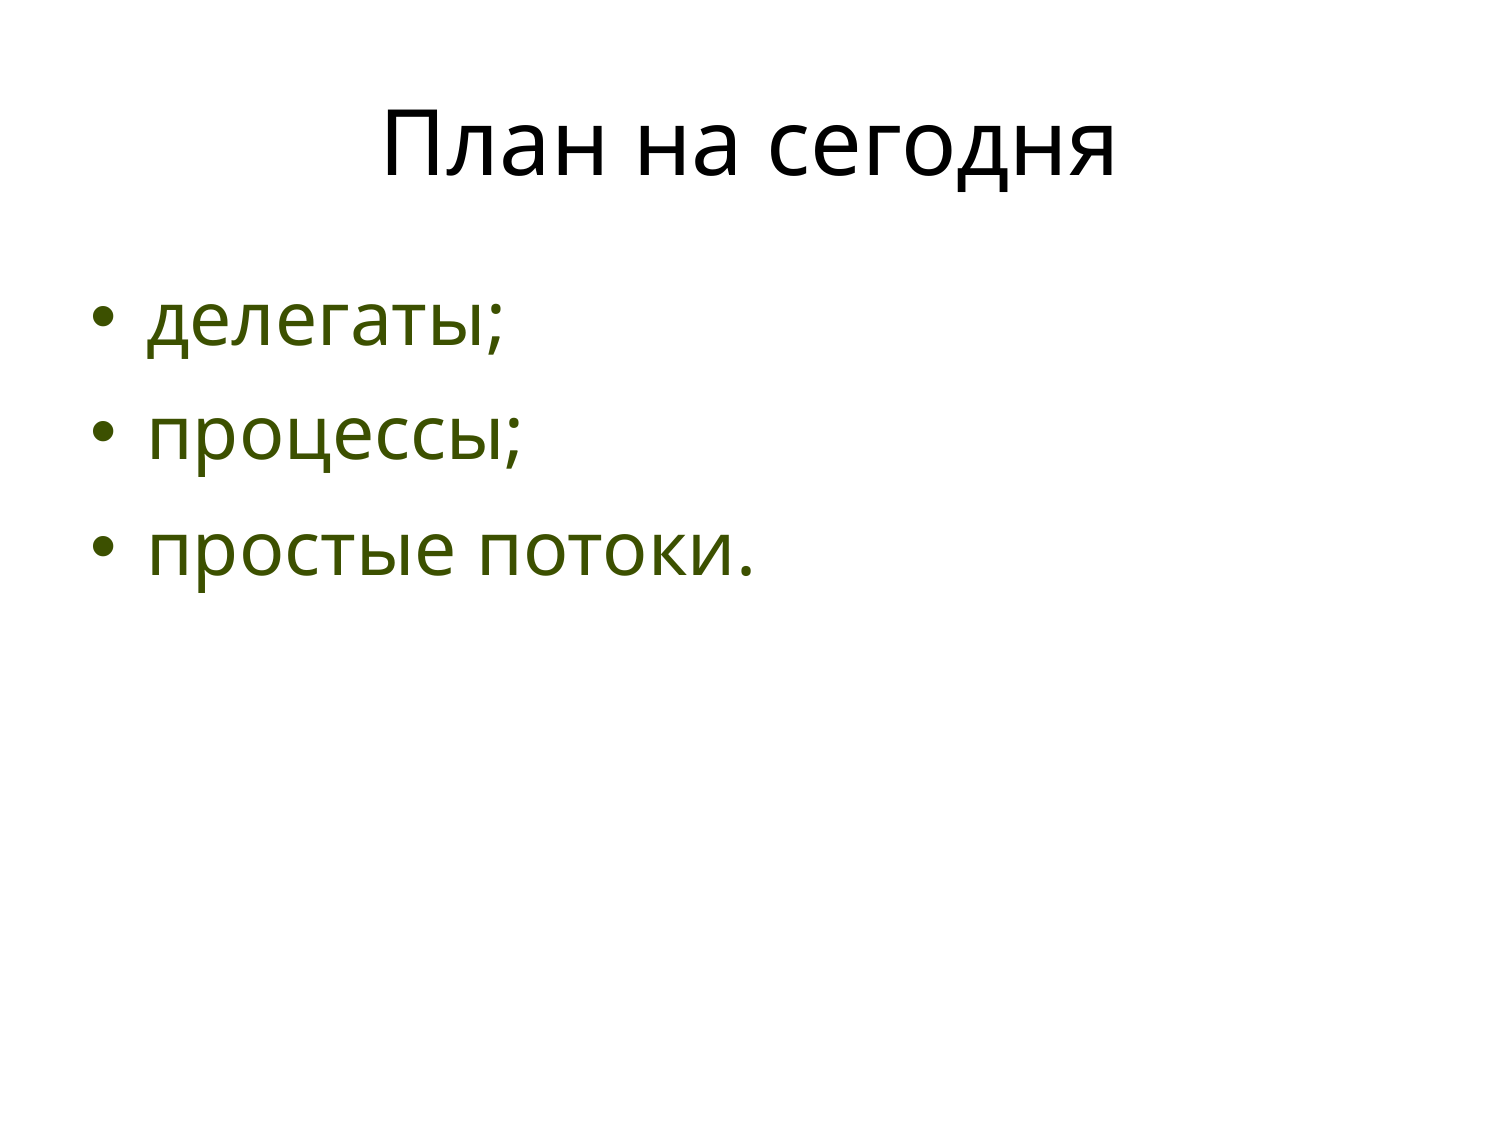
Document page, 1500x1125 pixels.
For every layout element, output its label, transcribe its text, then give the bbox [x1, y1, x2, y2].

list делегаты; процессы; простые потоки. [75, 262, 1436, 1047]
title План на сегодня [75, 45, 1425, 233]
